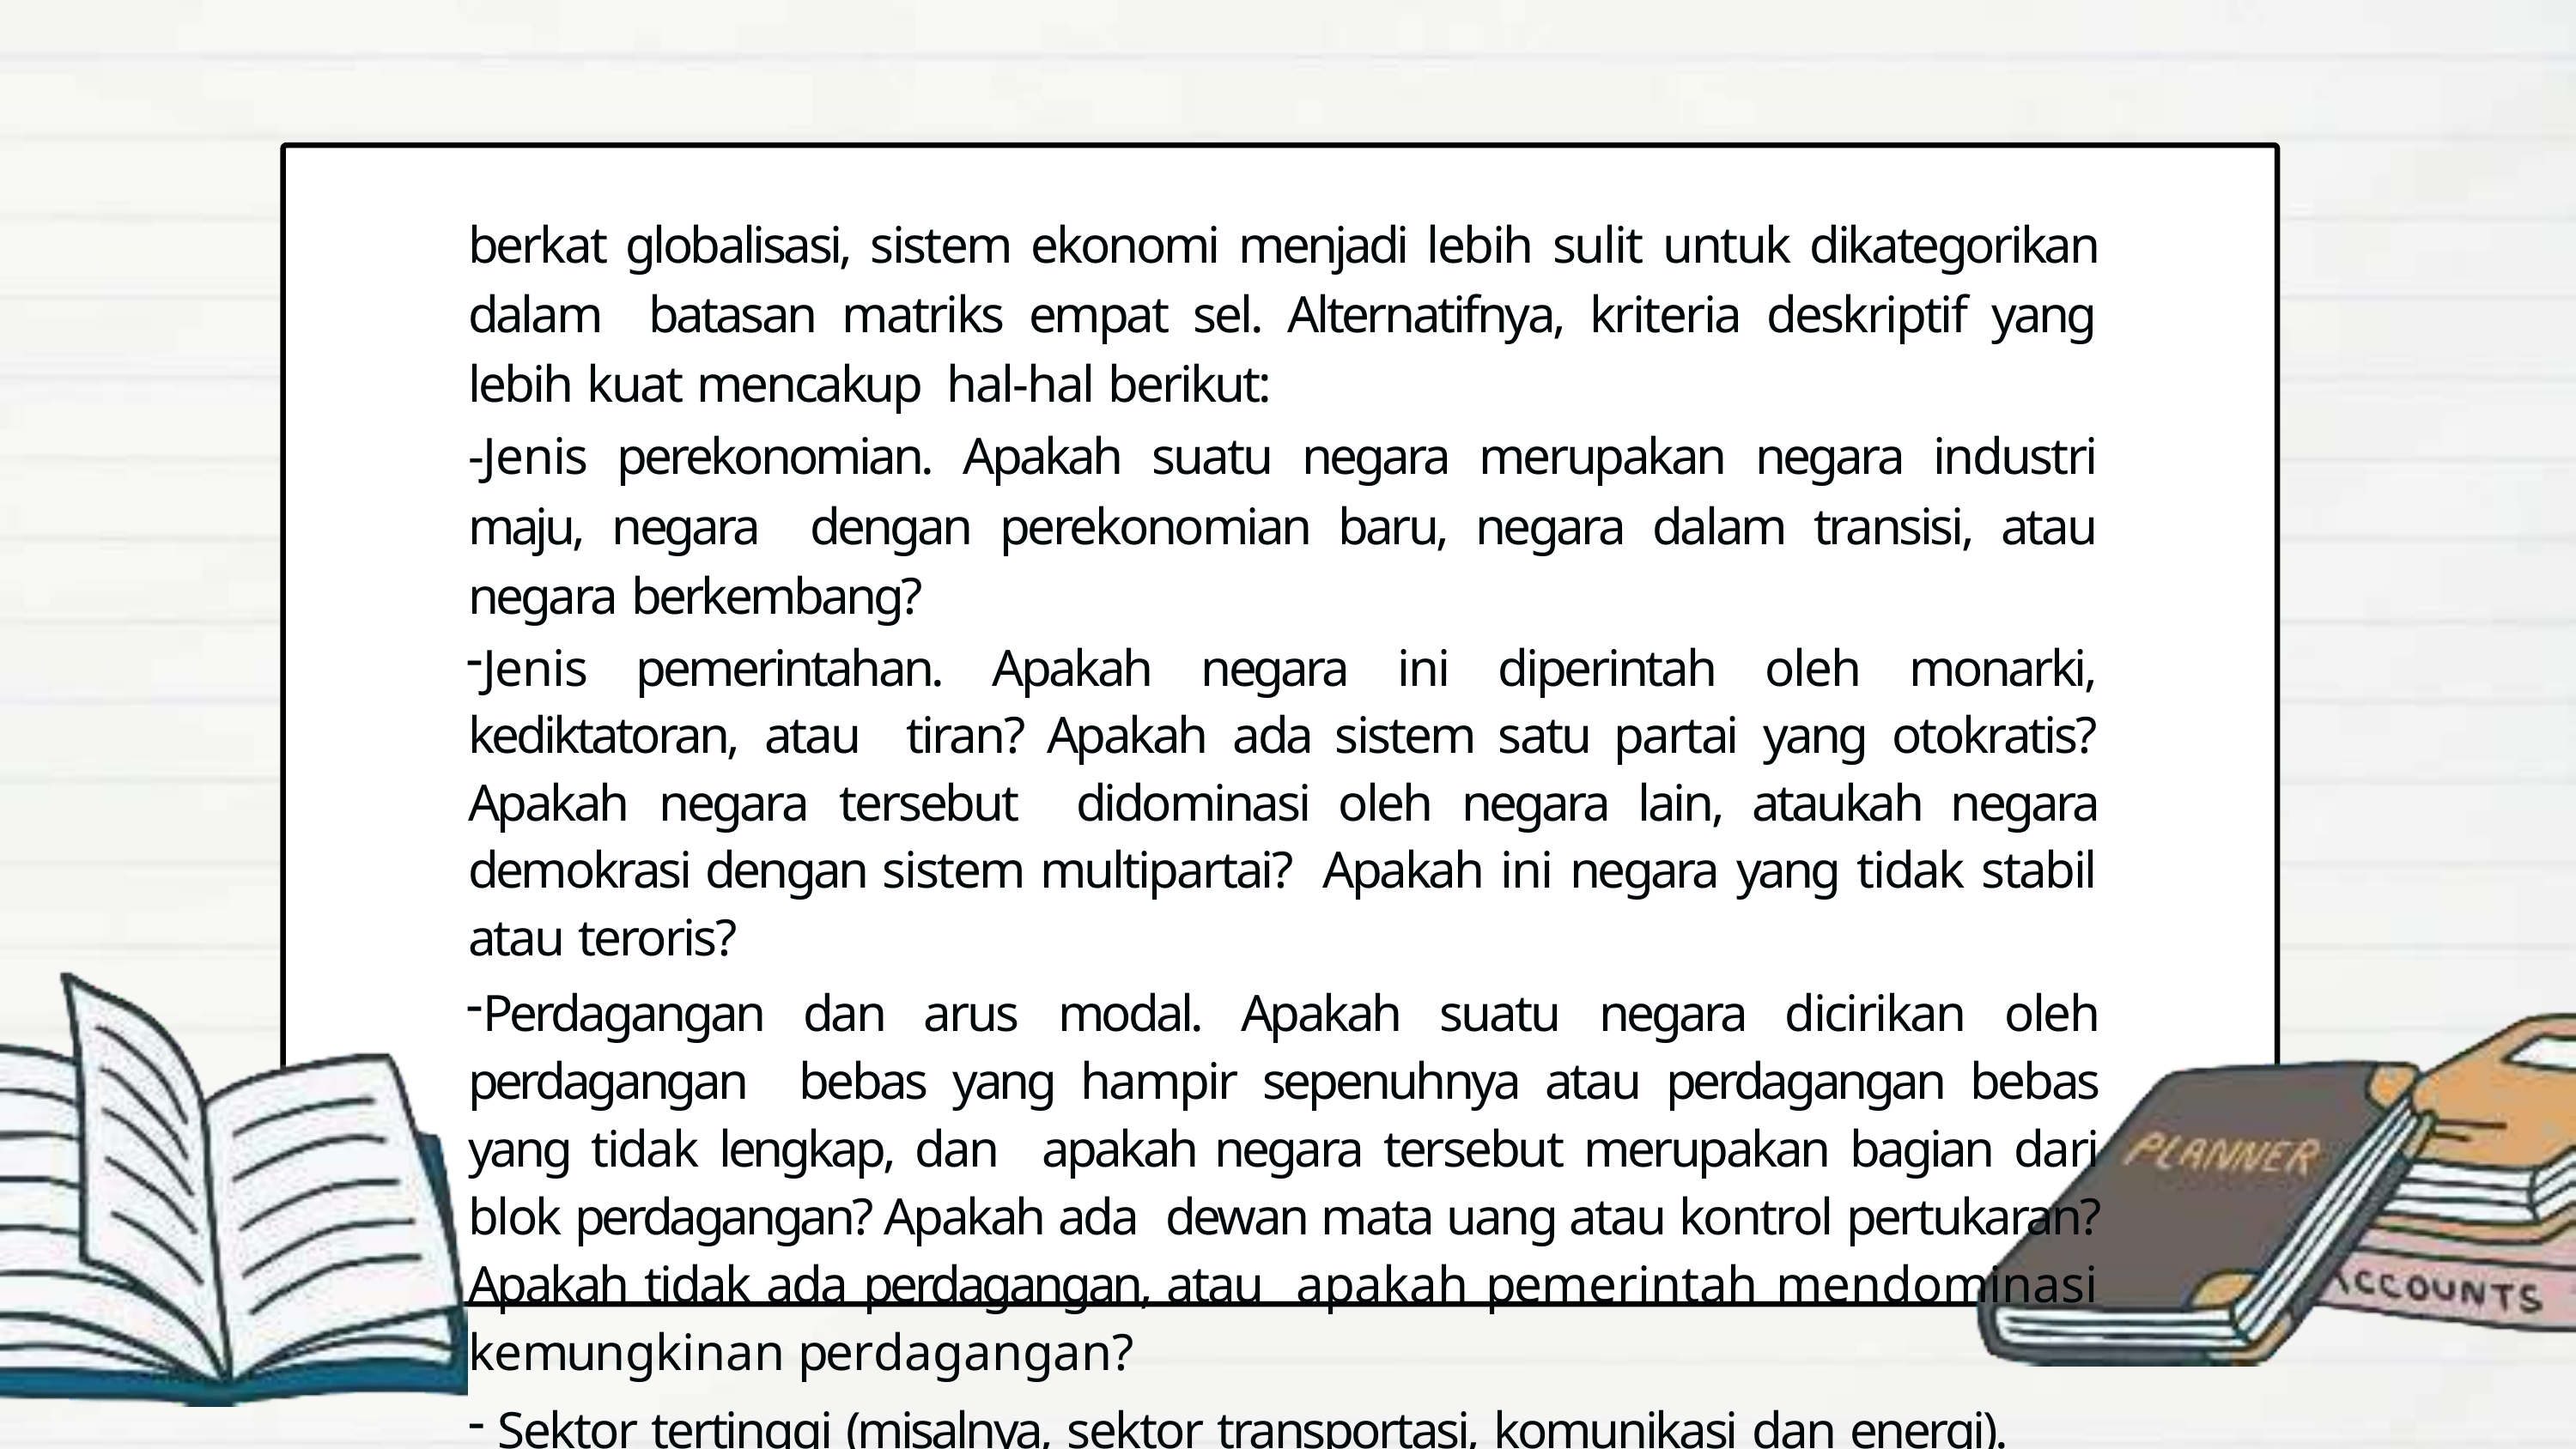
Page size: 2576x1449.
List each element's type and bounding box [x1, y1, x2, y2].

text_box [0, 0, 2576, 1449]
